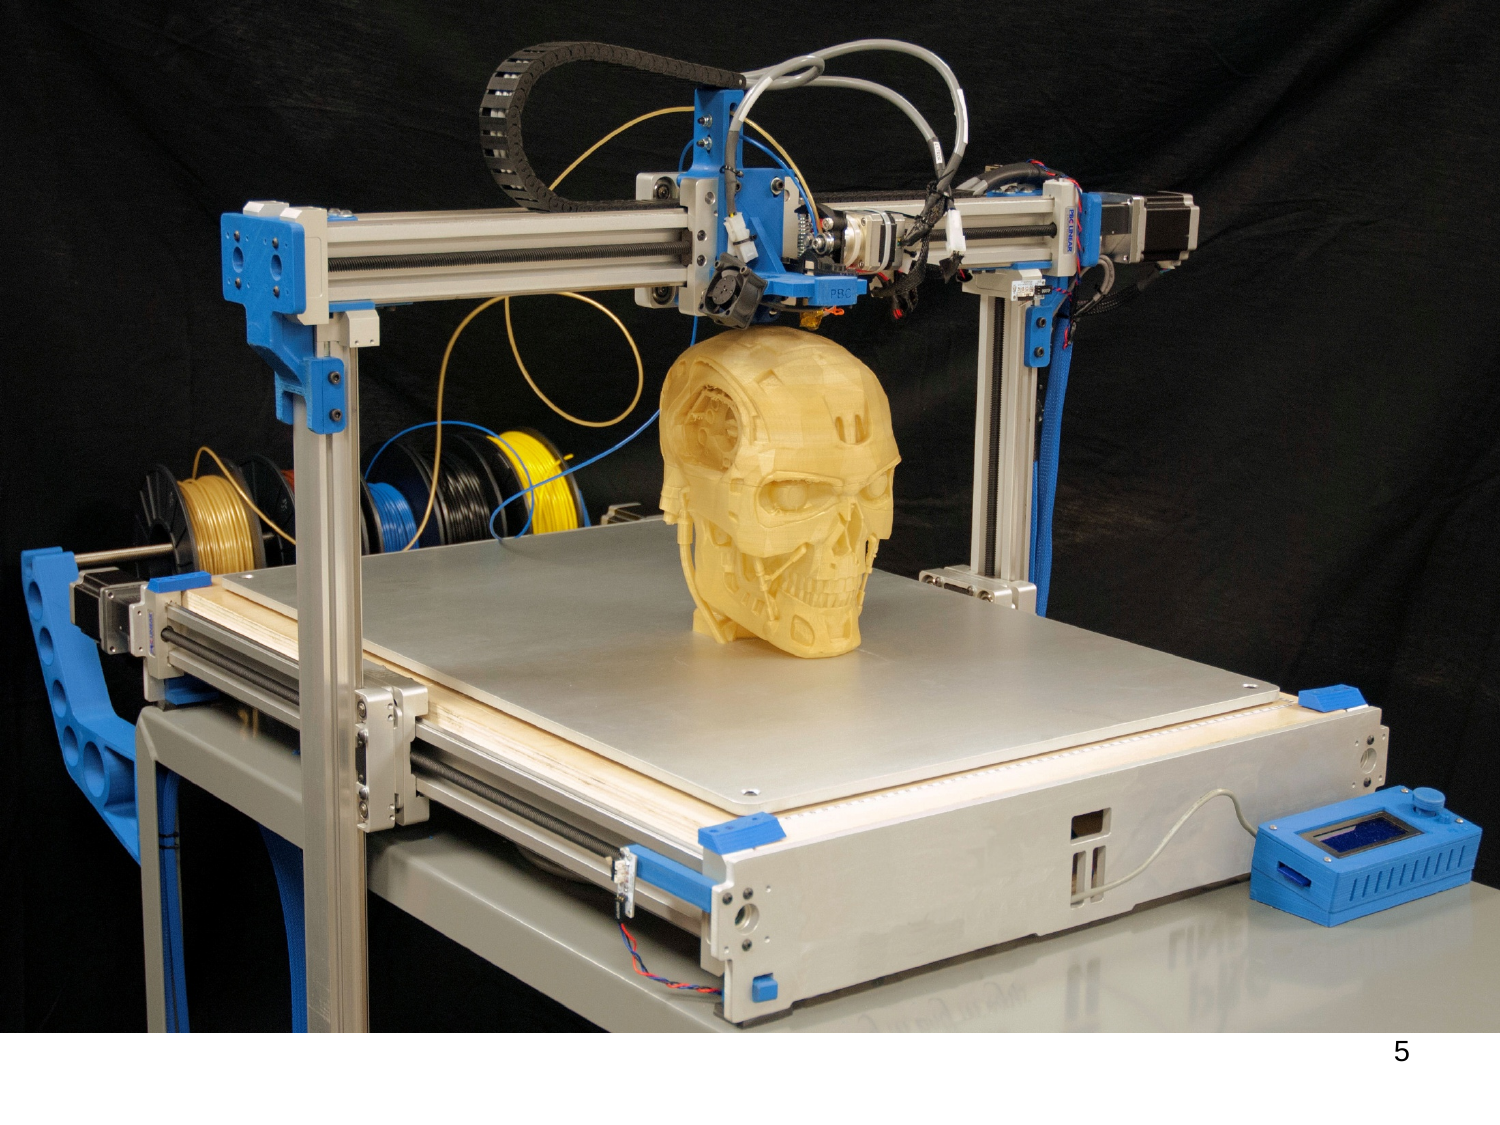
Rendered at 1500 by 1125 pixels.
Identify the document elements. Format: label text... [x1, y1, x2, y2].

picture [0, 0, 1500, 1033]
slide_number 5 [1074, 1040, 1426, 1103]
